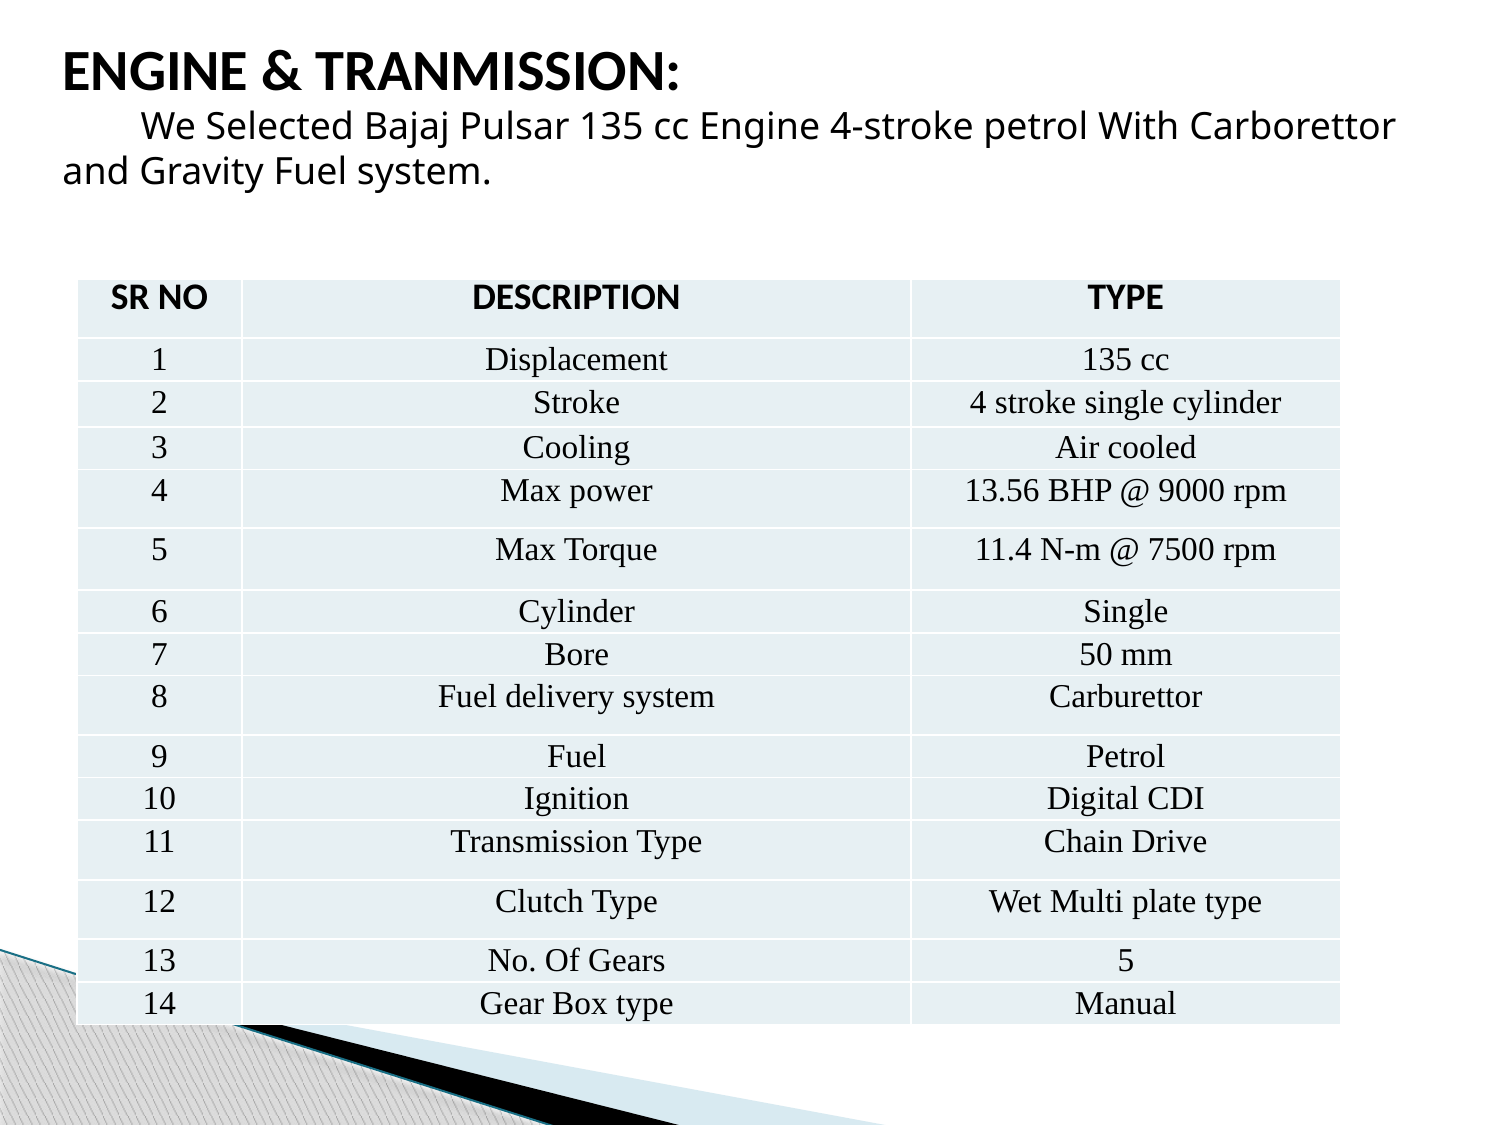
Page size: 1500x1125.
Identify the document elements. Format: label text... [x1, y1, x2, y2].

table_cell Cooling [243, 428, 910, 469]
table_cell 2 [78, 382, 241, 426]
table_header SR NO [78, 280, 241, 337]
table_cell Carburettor [912, 676, 1340, 734]
table_cell Displacement [243, 339, 910, 380]
table_cell 1 [78, 339, 241, 380]
table_cell 4 stroke single cylinder [912, 382, 1340, 426]
table_cell Stroke [243, 382, 910, 426]
table_cell 8 [78, 676, 241, 734]
table_cell Bore [243, 634, 910, 675]
table_cell 5 [912, 940, 1340, 981]
table_cell Gear Box type [243, 983, 910, 1024]
table_cell Digital CDI [912, 778, 1340, 819]
table_cell Petrol [912, 736, 1340, 777]
table_cell Chain Drive [912, 821, 1340, 879]
table_cell 13 [78, 940, 241, 981]
table_cell Fuel [243, 736, 910, 777]
table_cell Max power [243, 470, 910, 527]
table_cell 9 [78, 736, 241, 777]
table_cell 135 cc [912, 339, 1340, 380]
table_cell 11 [78, 821, 241, 879]
table_header TYPE [912, 280, 1340, 337]
table_cell 7 [78, 634, 241, 675]
table_cell 12 [78, 881, 241, 938]
table_cell 13.56 BHP @ 9000 rpm [912, 470, 1340, 527]
table_cell Max Torque [243, 529, 910, 589]
table_cell No. Of Gears [243, 940, 910, 981]
table_cell Single [912, 591, 1340, 632]
table_cell Transmission Type [243, 821, 910, 879]
table_cell Cylinder [243, 591, 910, 632]
table_cell Fuel delivery system [243, 676, 910, 734]
table_header DESCRIPTION [243, 280, 910, 337]
table_cell Clutch Type [243, 881, 910, 938]
table_cell 11.4 N-m @ 7500 rpm [912, 529, 1340, 589]
text_box ENGINE & TRANMISSION: We Selected Bajaj Pulsar 135 cc Engine 4-stroke petrol With Carborettor and Gravity Fuel system. [47, 24, 1435, 200]
table_cell Wet Multi plate type [912, 881, 1340, 938]
table_cell Ignition [243, 778, 910, 819]
table_cell Air cooled [912, 428, 1340, 469]
table_cell 50 mm [912, 634, 1340, 675]
table_cell 5 [78, 529, 241, 589]
table_cell 6 [78, 591, 241, 632]
table_cell Manual [912, 983, 1340, 1024]
table_cell 14 [78, 983, 241, 1024]
table_cell 4 [78, 470, 241, 527]
table_cell 10 [78, 778, 241, 819]
table_cell 3 [78, 428, 241, 469]
